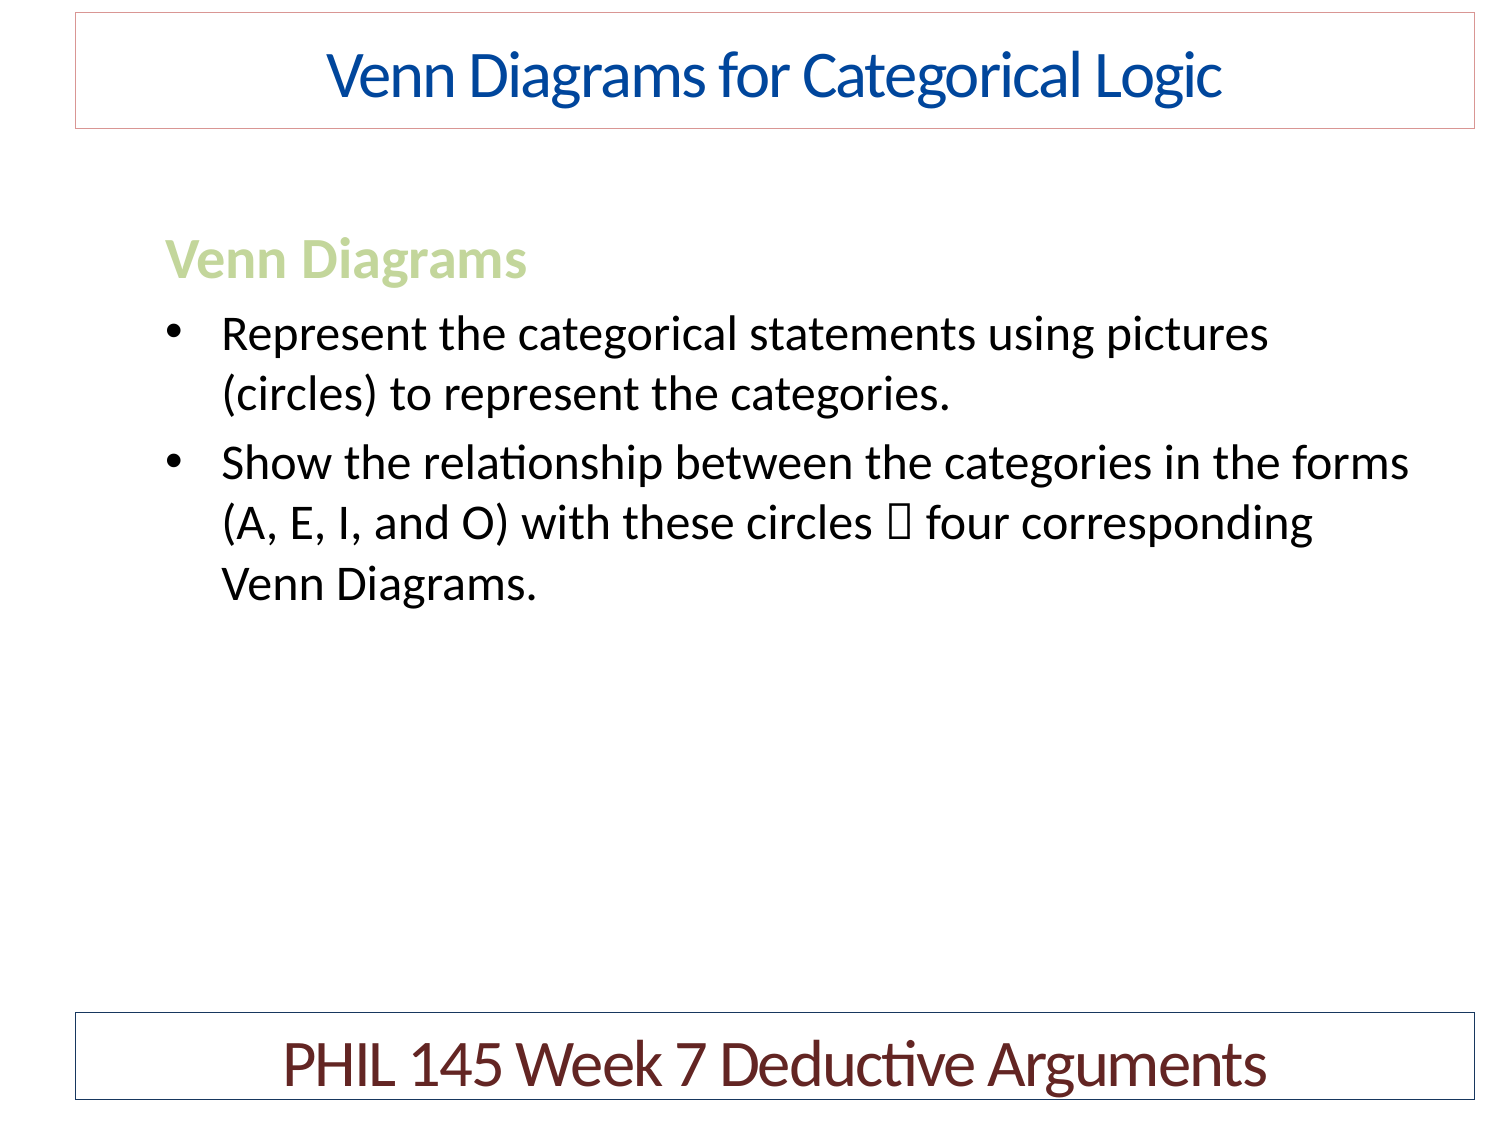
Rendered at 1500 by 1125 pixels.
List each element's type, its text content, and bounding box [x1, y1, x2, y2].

text_box Venn Diagrams for Categorical Logic [75, 12, 1475, 129]
text_box PHIL 145 Week 7 Deductive Arguments [75, 1012, 1475, 1100]
list Venn Diagrams Represent the categorical statements using pictures (circles) to represent the categories. Show the relationship between the categories in the forms (A, E, I, and O) with these circles  four corresponding Venn Diagrams. [150, 212, 1425, 963]
